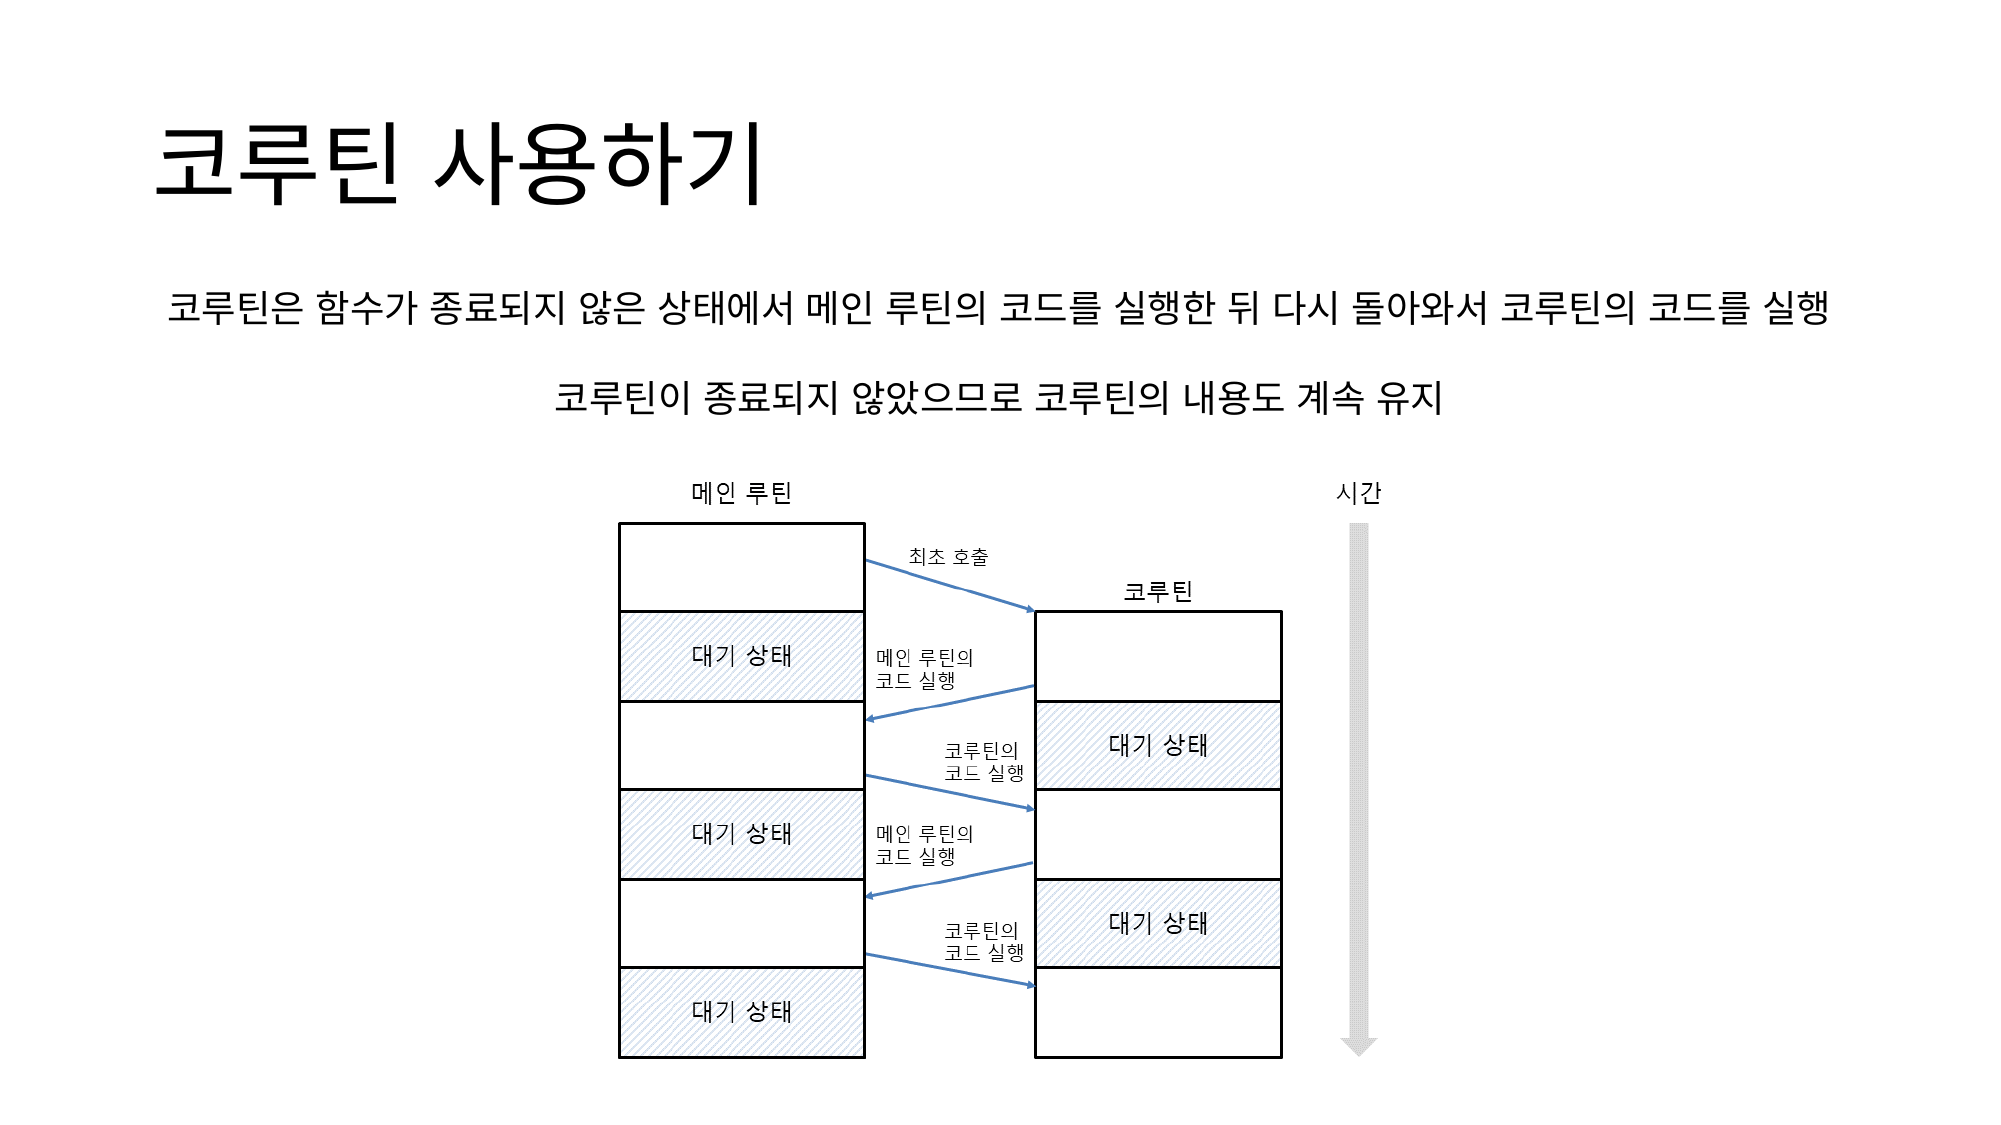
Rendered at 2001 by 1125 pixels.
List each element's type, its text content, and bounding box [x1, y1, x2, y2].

picture [611, 476, 1389, 1066]
title 코루틴 사용하기 [137, 59, 1863, 277]
text_box 코루틴은 함수가 종료되지 않은 상태에서 메인 루틴의 코드를 실행한 뒤 다시 돌아와서 코루틴의 코드를 실행 코루틴이 종료되지 않았으므로 코루틴의 내용도 계속 유지 [55, 277, 1945, 427]
